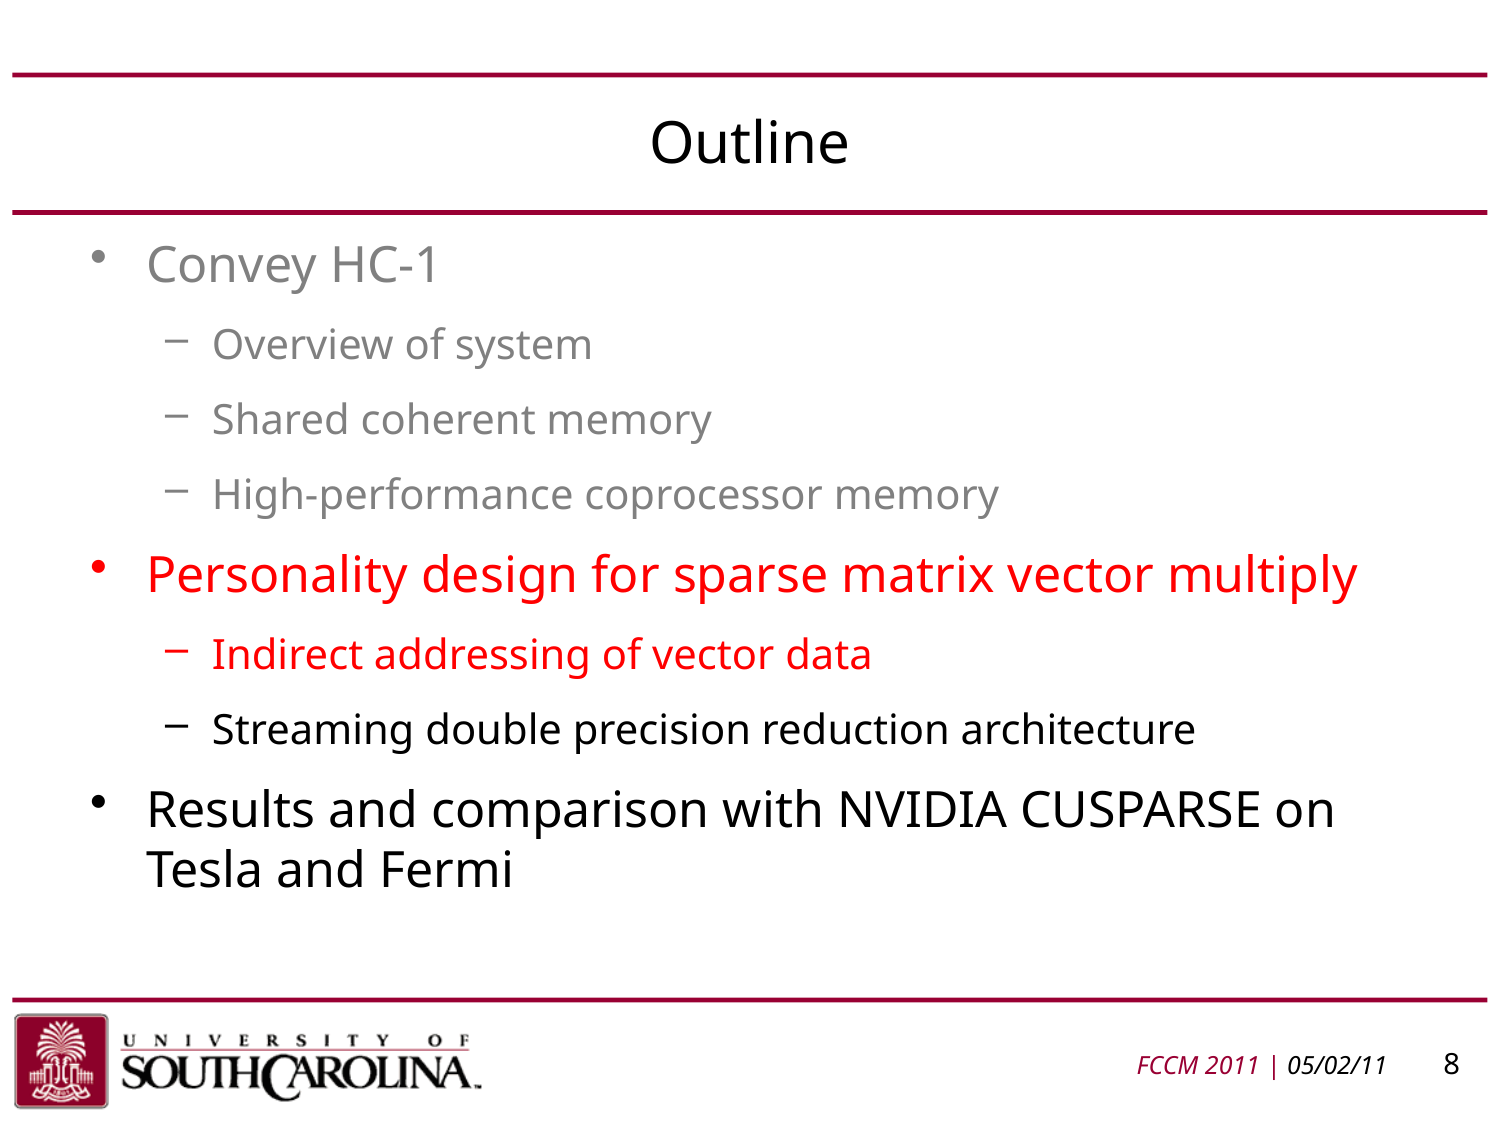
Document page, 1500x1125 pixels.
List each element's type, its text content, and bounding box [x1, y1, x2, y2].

picture [12, 1012, 488, 1112]
list Convey HC-1 Overview of system Shared coherent memory High-performance coprocessor memory Personality design for sparse matrix vector multiply Indirect addressing of vector data Streaming double precision reduction architecture Results and comparison with NVIDIA CUSPARSE on Tesla and Fermi [74, 224, 1426, 988]
title Outline [74, 74, 1426, 206]
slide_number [462, 1037, 1476, 1088]
